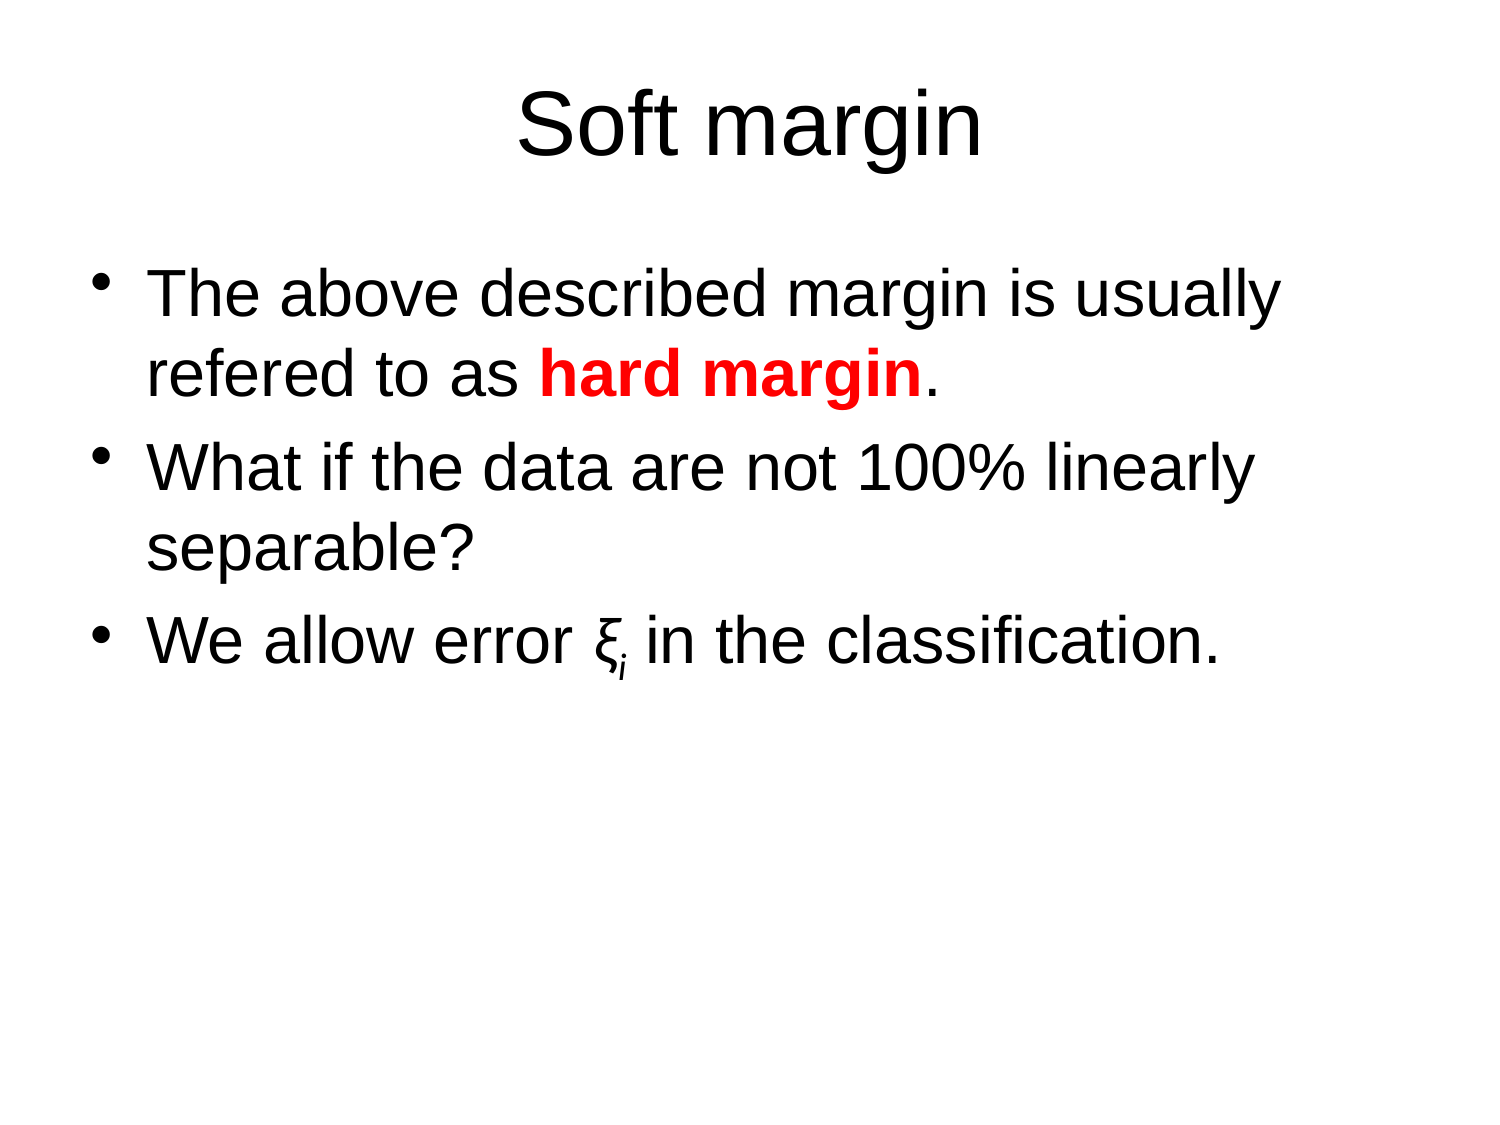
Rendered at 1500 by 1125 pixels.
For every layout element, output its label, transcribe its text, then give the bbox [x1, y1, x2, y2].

list The above described margin is usually refered to as hard margin. What if the data are not 100% linearly separable? We allow error ξi in the classification. [74, 242, 1426, 1086]
title Soft margin [74, 24, 1426, 213]
